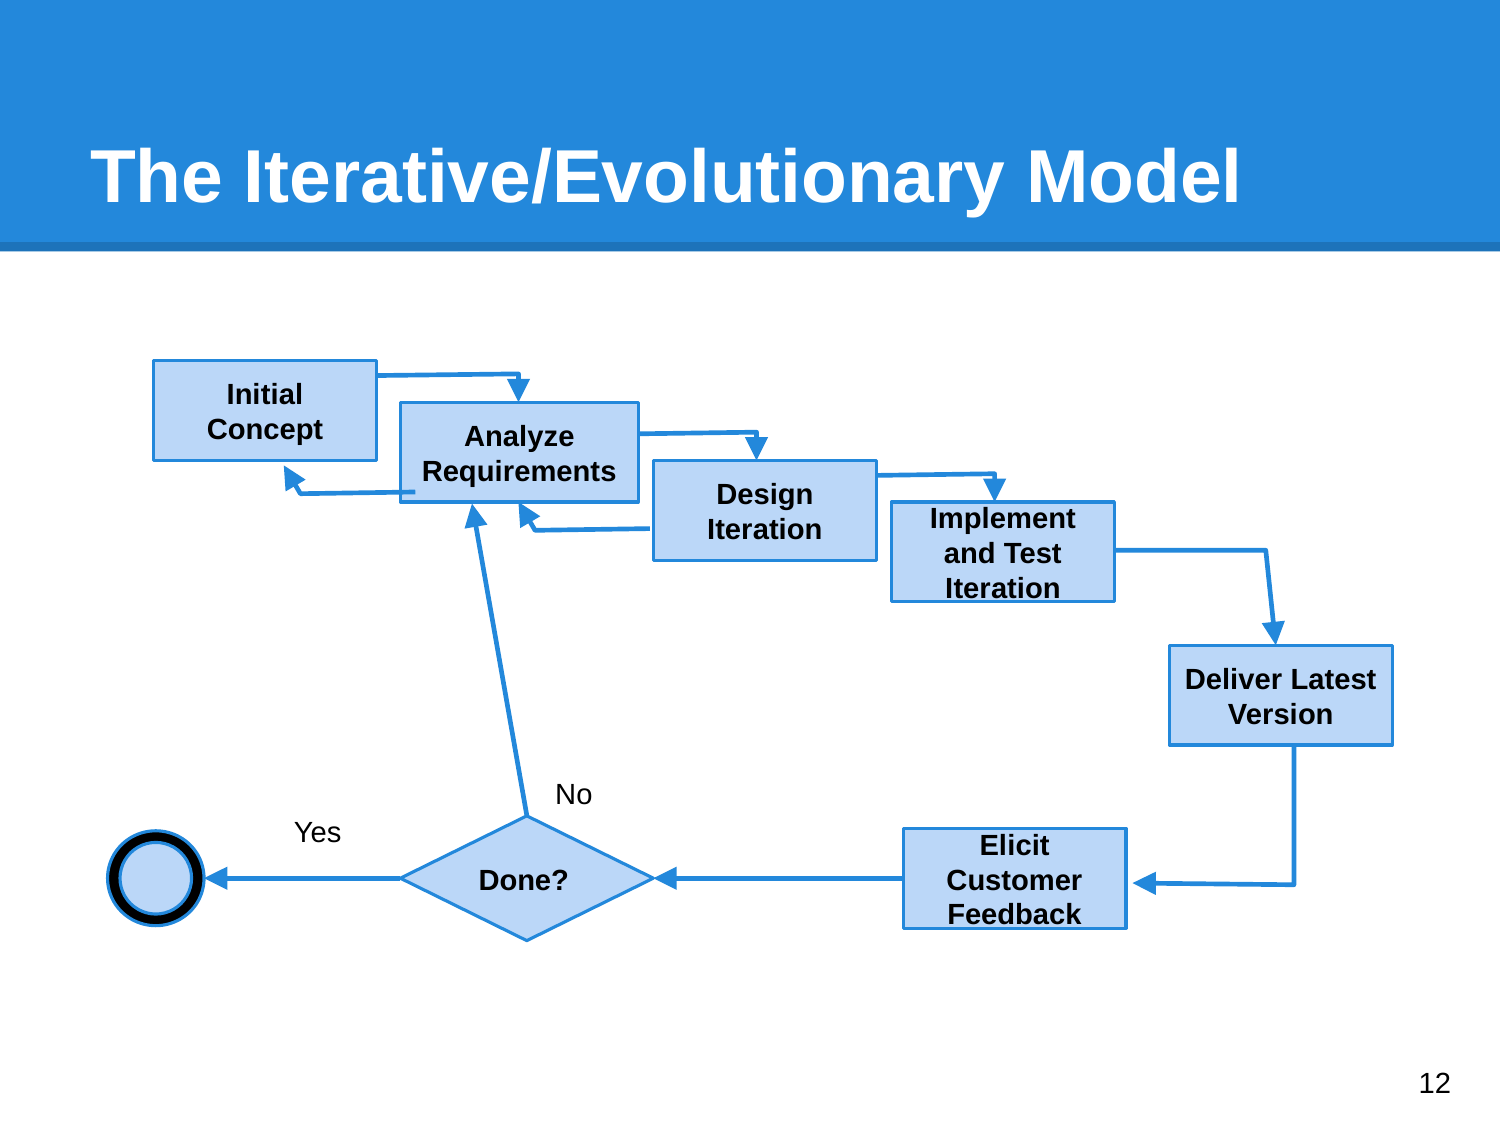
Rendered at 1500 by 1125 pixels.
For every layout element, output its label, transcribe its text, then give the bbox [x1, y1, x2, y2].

text_box [283, 465, 416, 494]
text_box [1114, 550, 1284, 646]
text_box Deliver Latest Version [1169, 645, 1393, 745]
text_box [376, 373, 529, 403]
slide_number ‹#› [1403, 1038, 1494, 1125]
text_box [638, 432, 767, 461]
text_box [107, 830, 204, 926]
title The Iterative/Evolutionary Model [75, 45, 1425, 233]
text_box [471, 503, 528, 817]
text_box Elicit Customer Feedback [903, 828, 1127, 929]
text_box No [540, 759, 621, 805]
text_box Initial Concept [153, 360, 377, 461]
text_box Done? [401, 817, 653, 941]
text_box Design Iteration [653, 460, 877, 561]
text_box Yes [278, 798, 398, 870]
text_box [876, 473, 1005, 502]
text_box Analyze Requirements [400, 402, 639, 502]
text_box Implement and Test Iteration [891, 502, 1115, 602]
text_box [1132, 744, 1295, 894]
text_box [120, 842, 192, 915]
text_box [528, 503, 650, 531]
